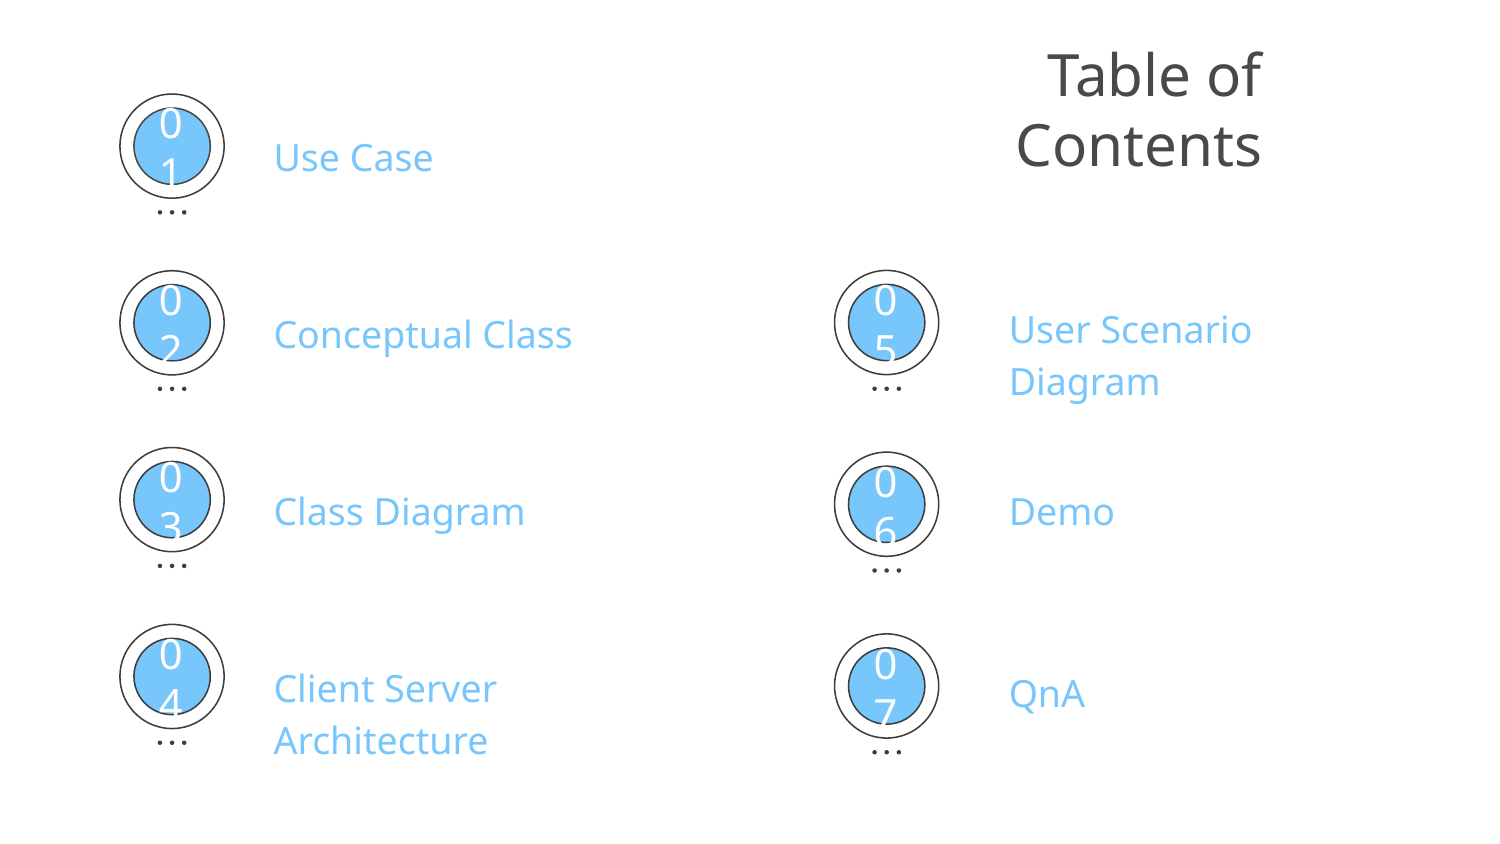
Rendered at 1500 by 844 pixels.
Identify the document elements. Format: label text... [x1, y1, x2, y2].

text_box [119, 624, 225, 746]
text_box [119, 447, 225, 569]
subtitle Client Server Architecture [258, 643, 688, 707]
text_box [834, 451, 939, 573]
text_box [119, 270, 225, 392]
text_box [119, 93, 225, 215]
subtitle User Scenario Diagram [993, 284, 1423, 348]
subtitle Demo [993, 466, 1423, 530]
title Table of Contents [848, 60, 1278, 156]
subtitle QnA [993, 648, 1423, 712]
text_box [834, 633, 939, 755]
subtitle Class Diagram [258, 466, 688, 530]
subtitle Use Case [258, 112, 688, 176]
subtitle Conceptual Class [258, 289, 688, 353]
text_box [834, 270, 939, 392]
